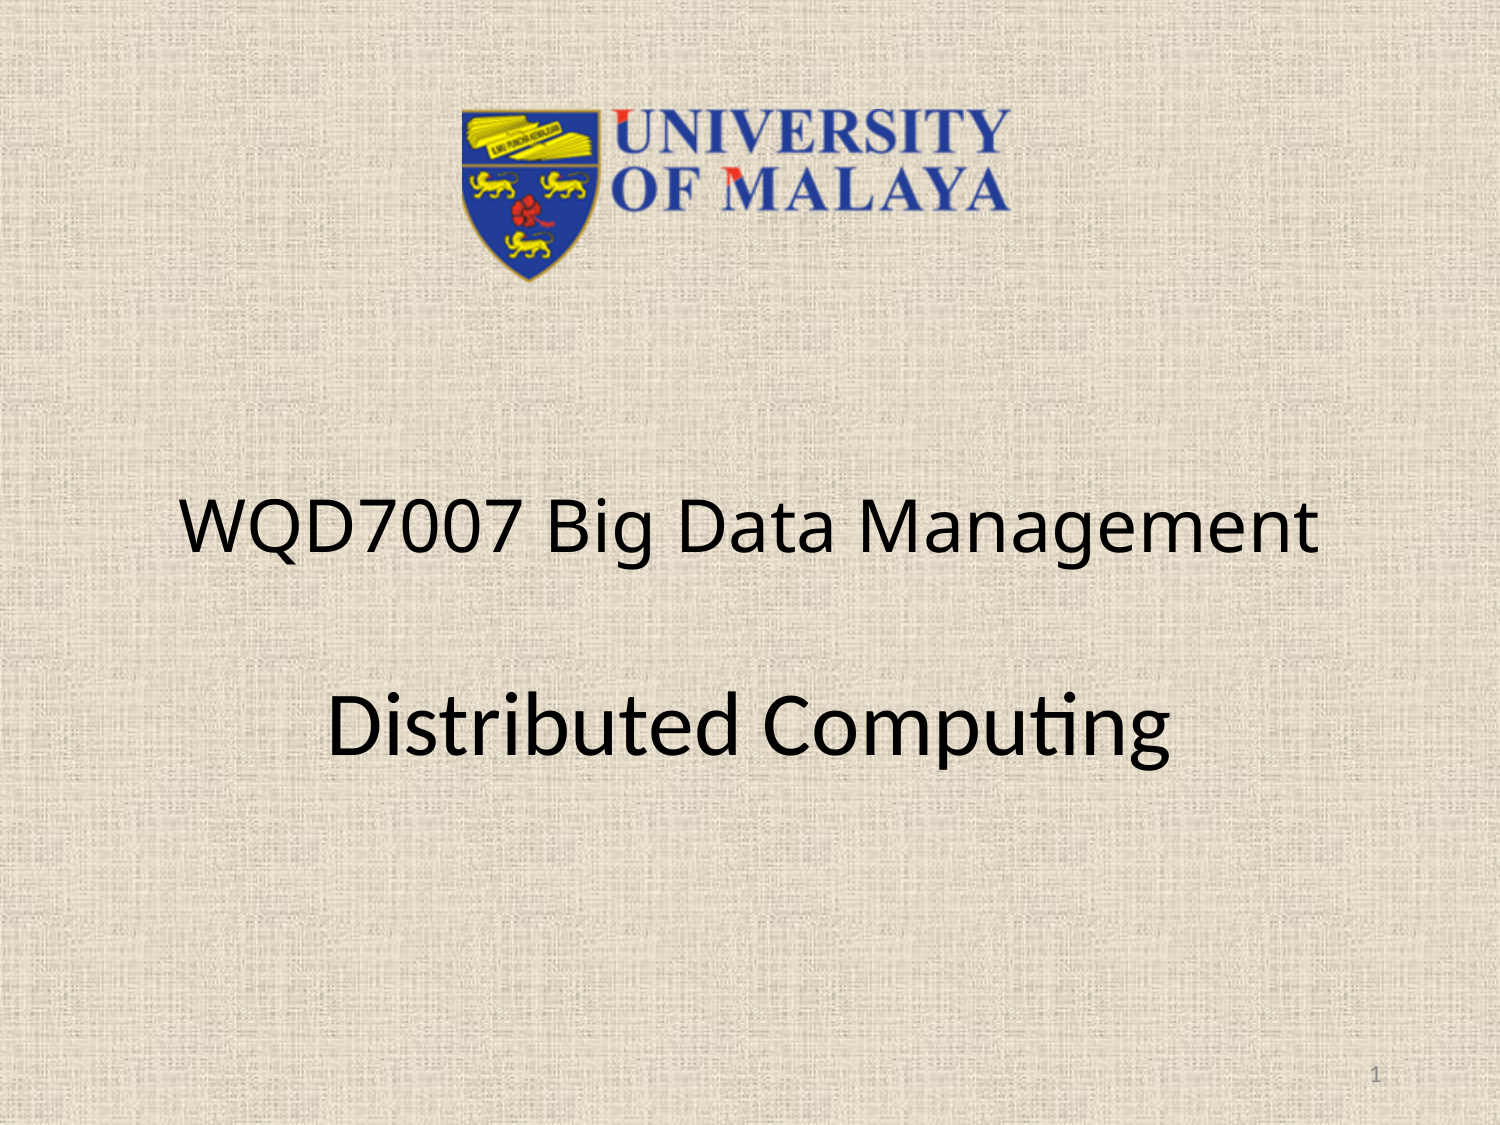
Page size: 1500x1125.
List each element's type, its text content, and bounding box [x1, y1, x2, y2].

picture [462, 62, 1011, 327]
subtitle Distributed Computing [187, 668, 1313, 920]
slide_number 1 [1059, 1042, 1397, 1103]
title WQD7007 Big Data Management [112, 432, 1388, 576]
